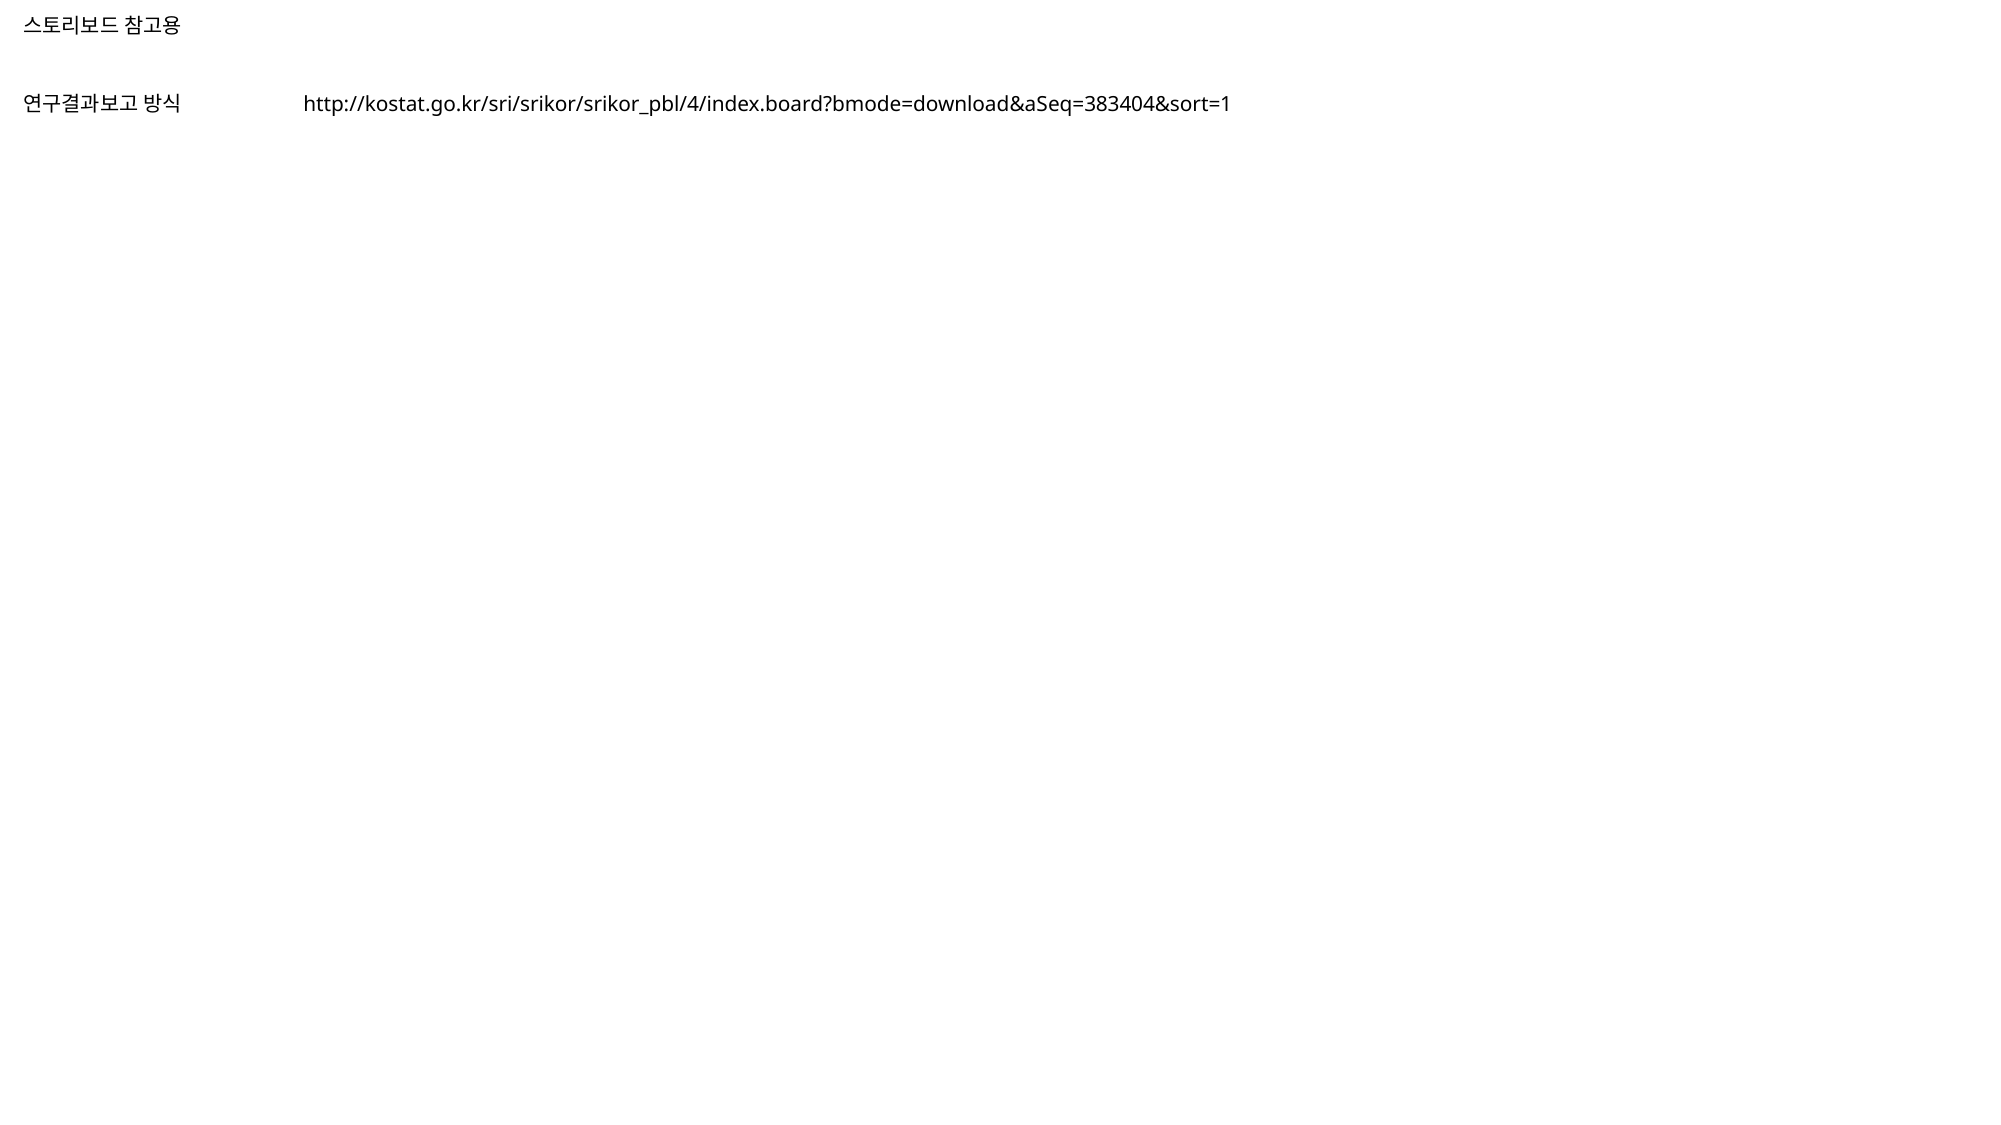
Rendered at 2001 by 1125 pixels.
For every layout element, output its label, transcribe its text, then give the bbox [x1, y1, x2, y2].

text_box 연구결과보고 방식 [9, 83, 197, 123]
text_box 스토리보드 참고용 [9, 5, 197, 45]
text_box http://kostat.go.kr/sri/srikor/srikor_pbl/4/index.board?bmode=download&aSeq=383404&sort=1 [288, 83, 1247, 123]
